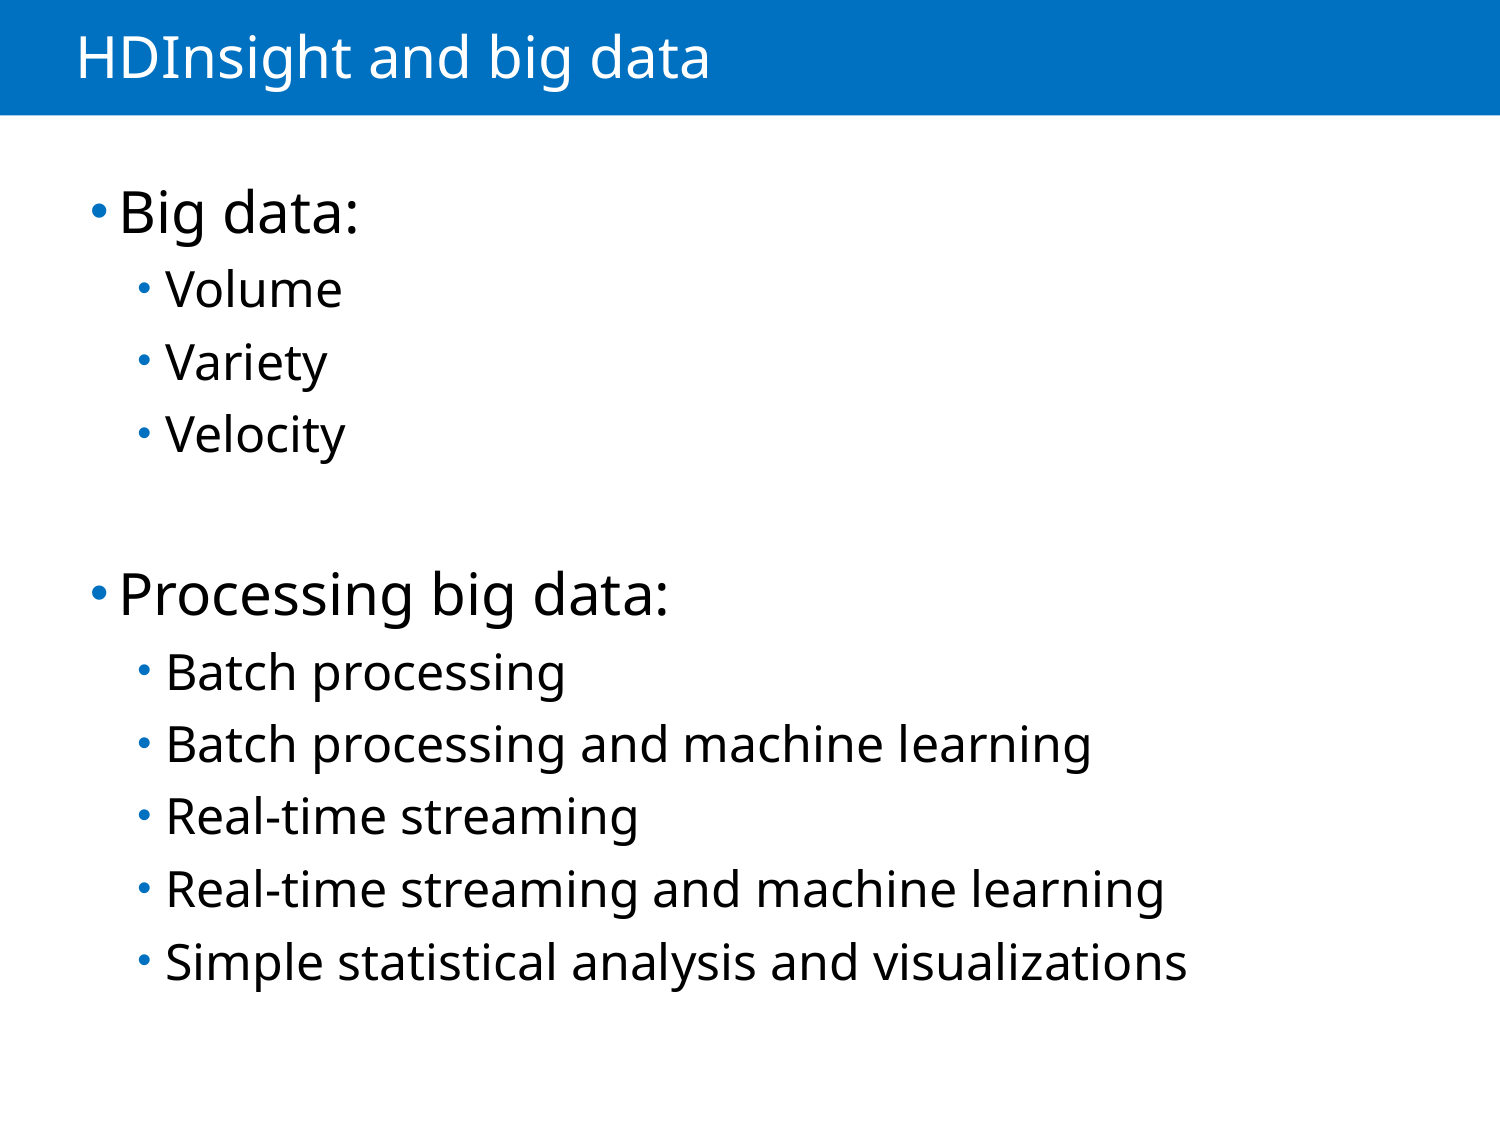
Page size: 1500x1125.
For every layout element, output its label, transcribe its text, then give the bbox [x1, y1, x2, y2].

title HDInsight and big data [75, 0, 1351, 122]
text_box Big data: Volume Variety Velocity Processing big data: Batch processing Batch processing and machine learning Real-time streaming Real-time streaming and machine learning Simple statistical analysis and visualizations [75, 167, 1408, 1012]
